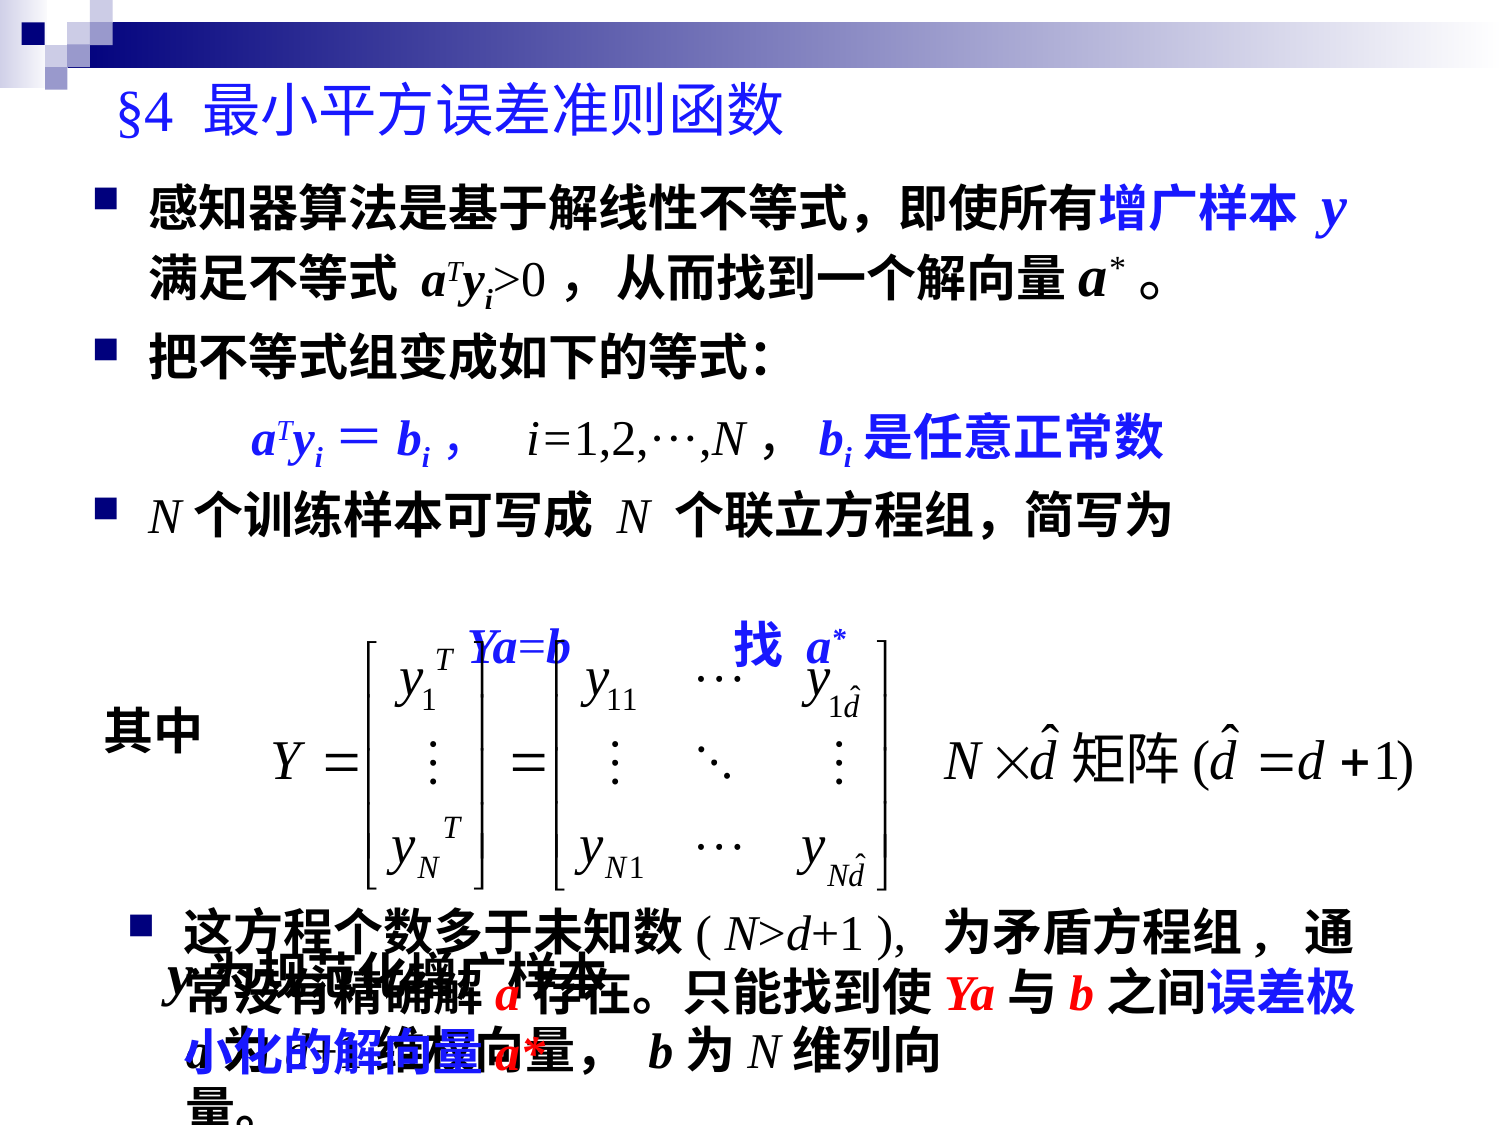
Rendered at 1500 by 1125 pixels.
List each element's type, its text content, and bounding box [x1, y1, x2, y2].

list 感知器算法是基于解线性不等式，即使所有增广样本 y 满足不等式 aTyi>0，从而找到一个解向量a*。 把不等式组变成如下的等式： aTyi＝bi， i=1,2,···,N，bi是任意正常数 N个训练样本可写成 N 个联立方程组，简写为 Ya=b 找 a* [76, 160, 1400, 1035]
text_box a为d+1维权向量， b为N维列向量。 [171, 1099, 980, 1125]
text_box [265, 630, 1425, 902]
text_box 其中 [88, 692, 219, 768]
title §4 最小平方误差准则函数 [100, 66, 1376, 149]
text_box 这方程个数多于未知数( N>d+1 ), 为矛盾方程组, 通常没有精确解a存在。只能找到使Ya与b之间误差极小化的解向量a* [112, 893, 1387, 1099]
